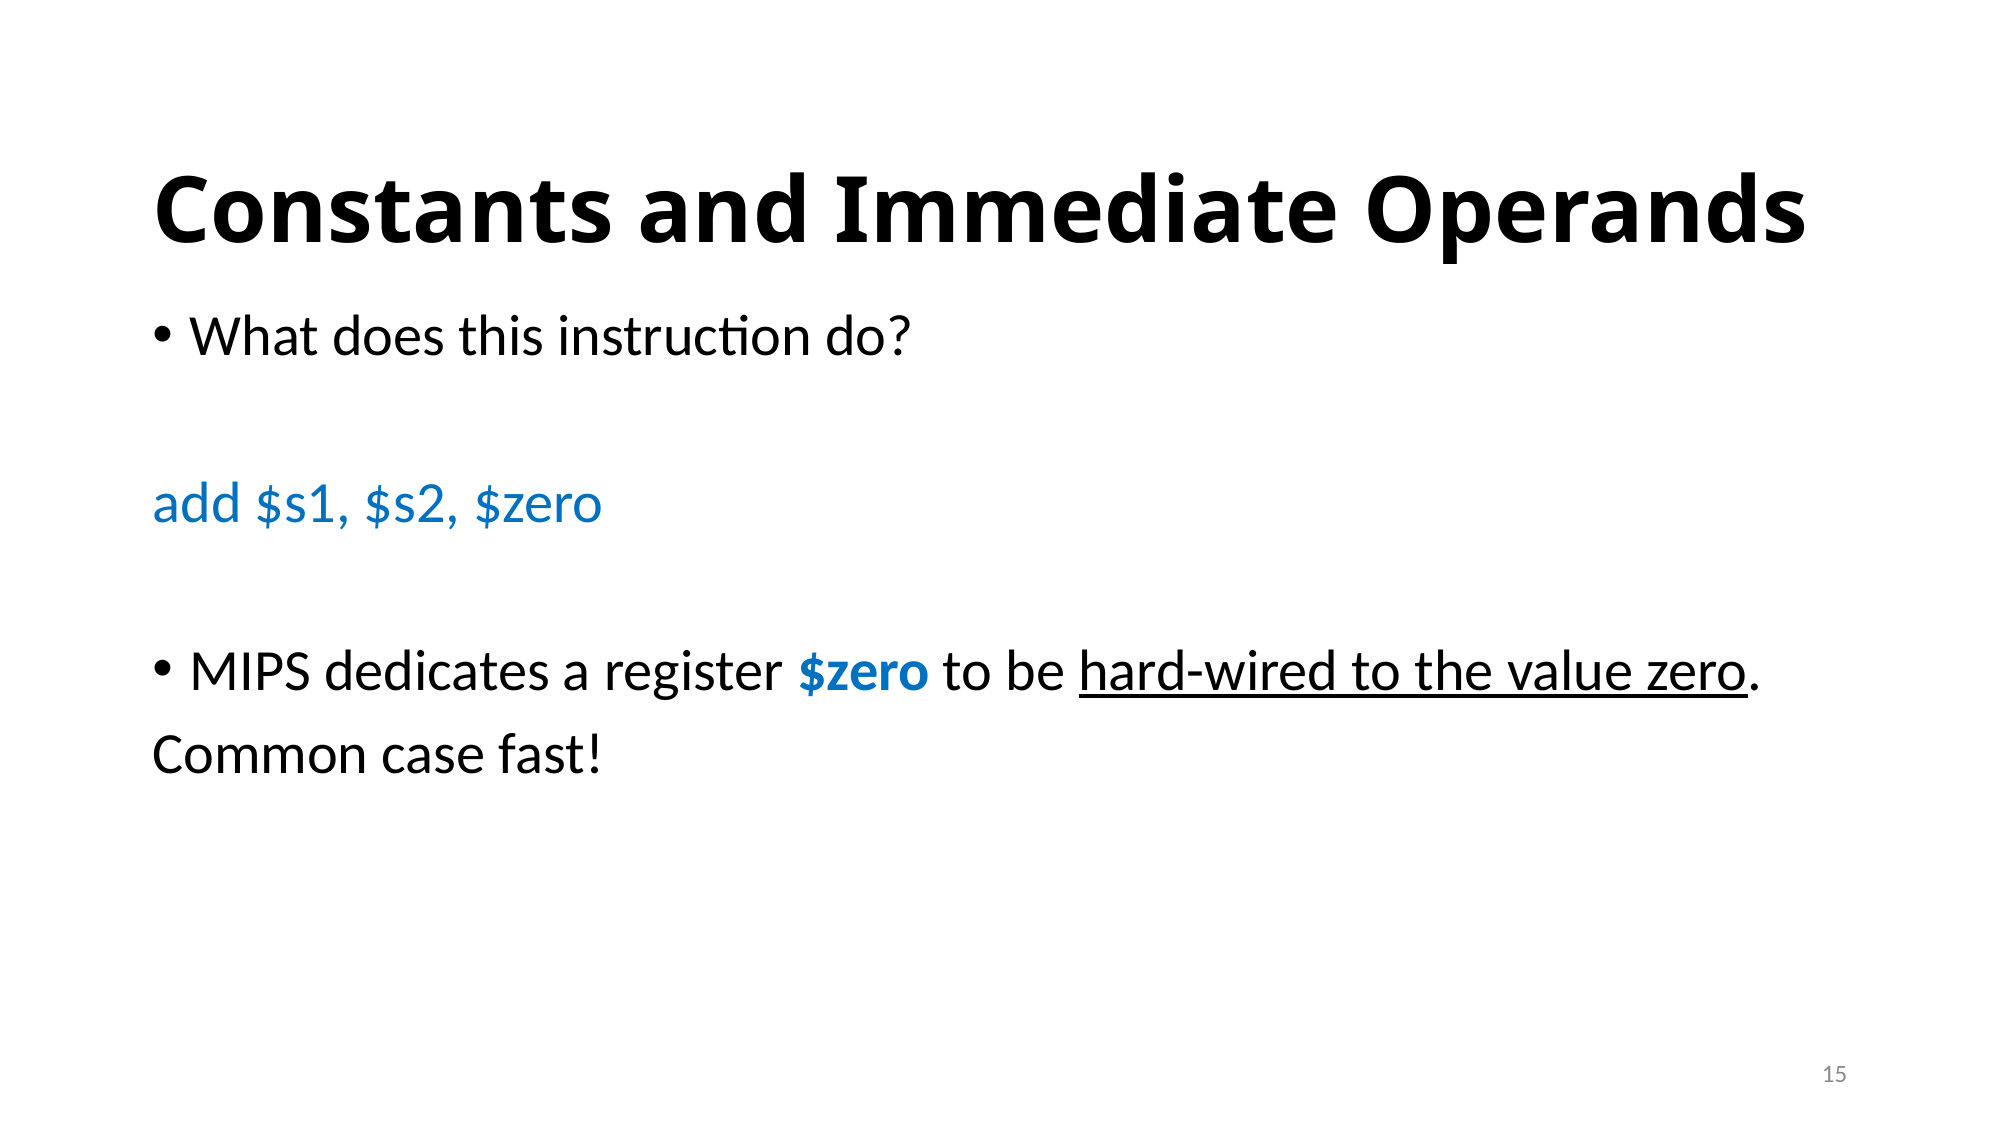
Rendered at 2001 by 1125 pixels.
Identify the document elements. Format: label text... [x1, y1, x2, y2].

list What does this instruction do? add $s1, $s2, $zero MIPS dedicates a register $zero to be hard-wired to the value zero. Common case fast! [137, 297, 1863, 973]
slide_number 15 [1412, 1042, 1863, 1103]
title Constants and Immediate Operands [137, 103, 1863, 297]
